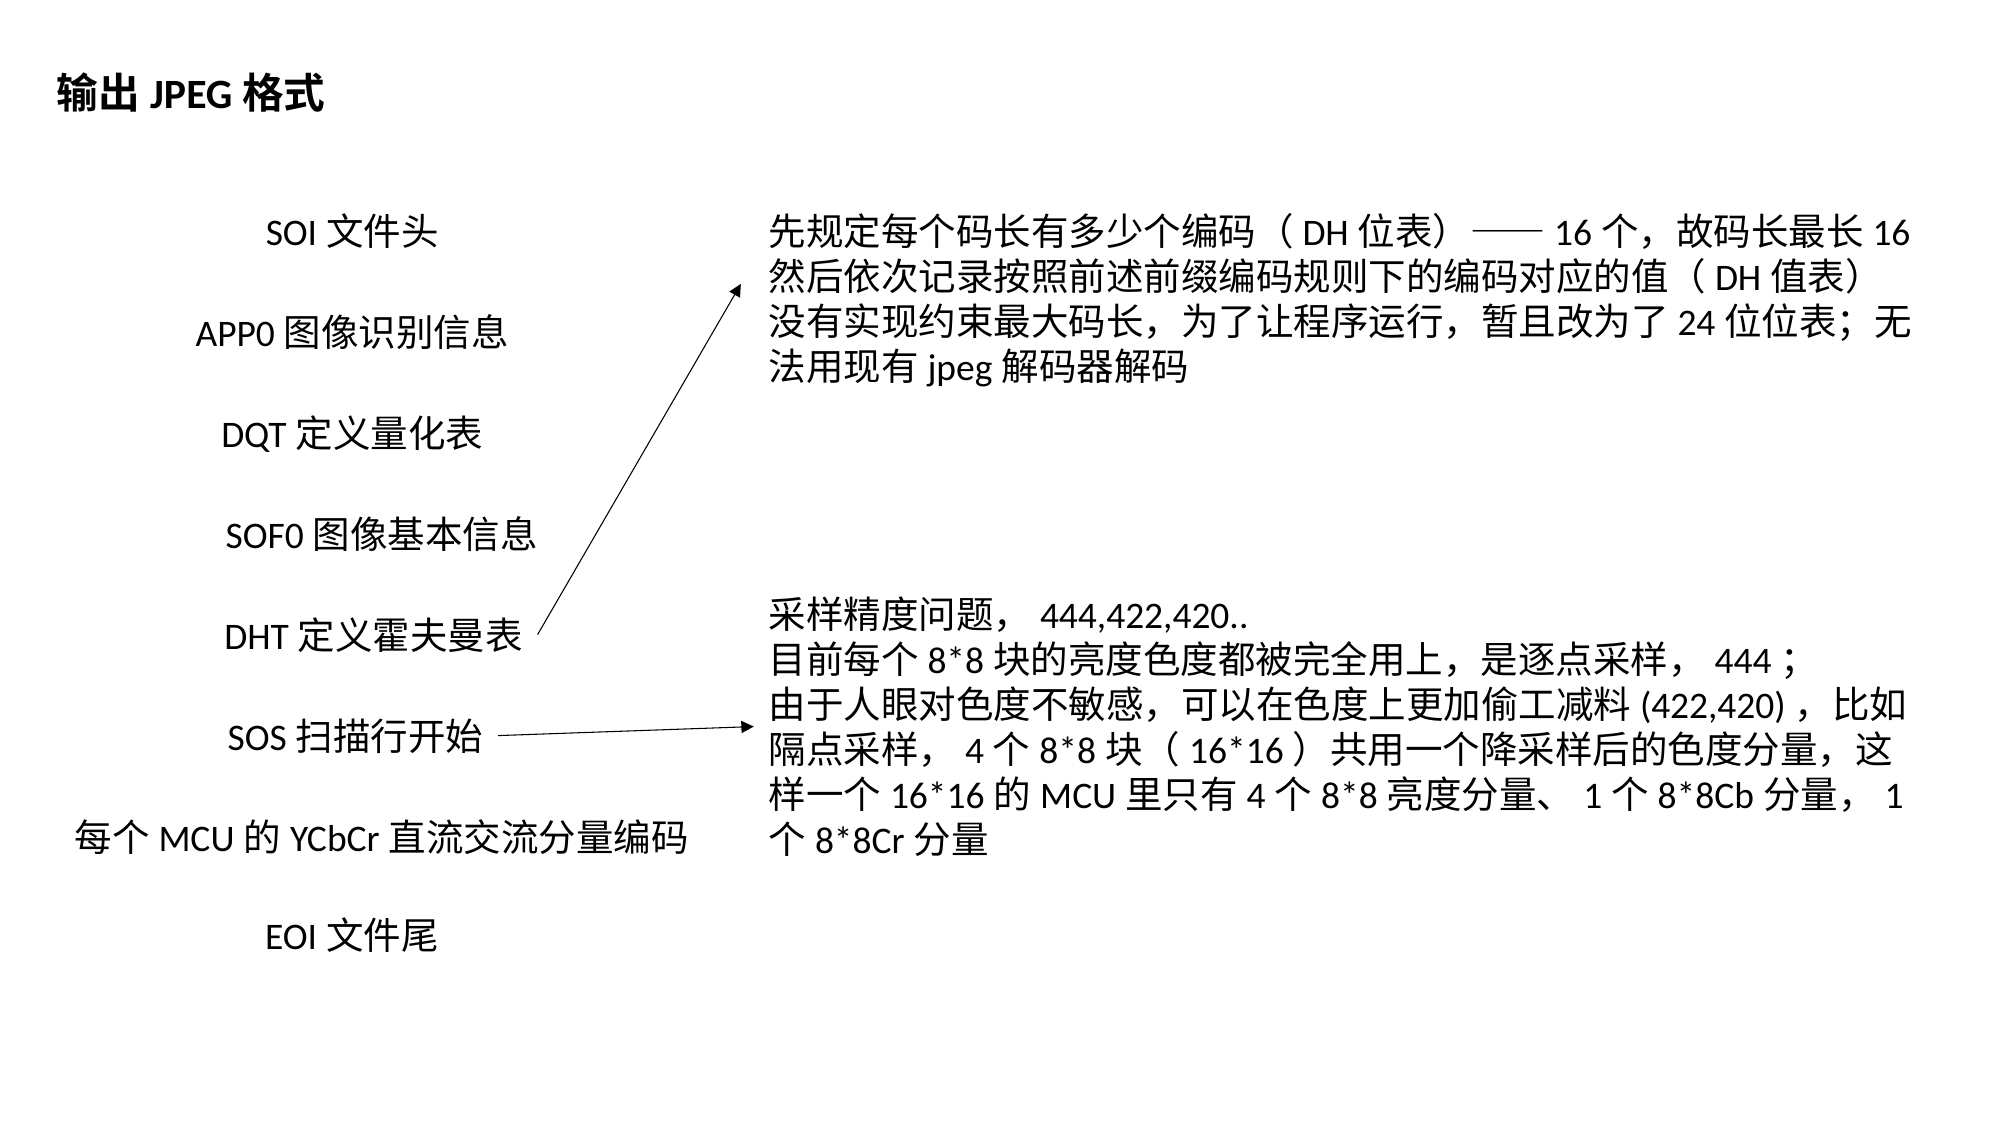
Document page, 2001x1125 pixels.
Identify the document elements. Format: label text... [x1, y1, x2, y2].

text_box 先规定每个码长有多少个编码（DH位表）——16个，故码长最长16 然后依次记录按照前述前缀编码规则下的编码对应的值（DH值表） 没有实现约束最大码长，为了让程序运行，暂且改为了24位位表；无法用现有jpeg解码器解码 [753, 200, 1937, 396]
text_box SOS扫描行开始 [212, 705, 499, 766]
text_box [495, 705, 754, 737]
text_box DHT定义霍夫曼表 [209, 604, 538, 665]
text_box SOI文件头 [251, 200, 454, 261]
text_box 输出JPEG格式 [41, 59, 341, 124]
text_box EOI文件尾 [250, 904, 454, 965]
text_box APP0图像识别信息 [180, 301, 524, 362]
text_box 每个MCU的YCbCr直流交流分量编码 [59, 806, 704, 867]
text_box DQT定义量化表 [206, 402, 498, 463]
text_box SOF0图像基本信息 [210, 503, 535, 564]
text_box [535, 283, 741, 635]
text_box 采样精度问题，444,422,420.. 目前每个8*8块的亮度色度都被完全用上，是逐点采样，444； 由于人眼对色度不敏感，可以在色度上更加偷工减料(422,420)，比如隔点采样，4个8*8块（16*16）共用一个降采样后的色度分量，这样一个16*16的MCU里只有4个8*8亮度分量、1个8*8Cb分量，1个8*8Cr分量 [753, 584, 1937, 869]
